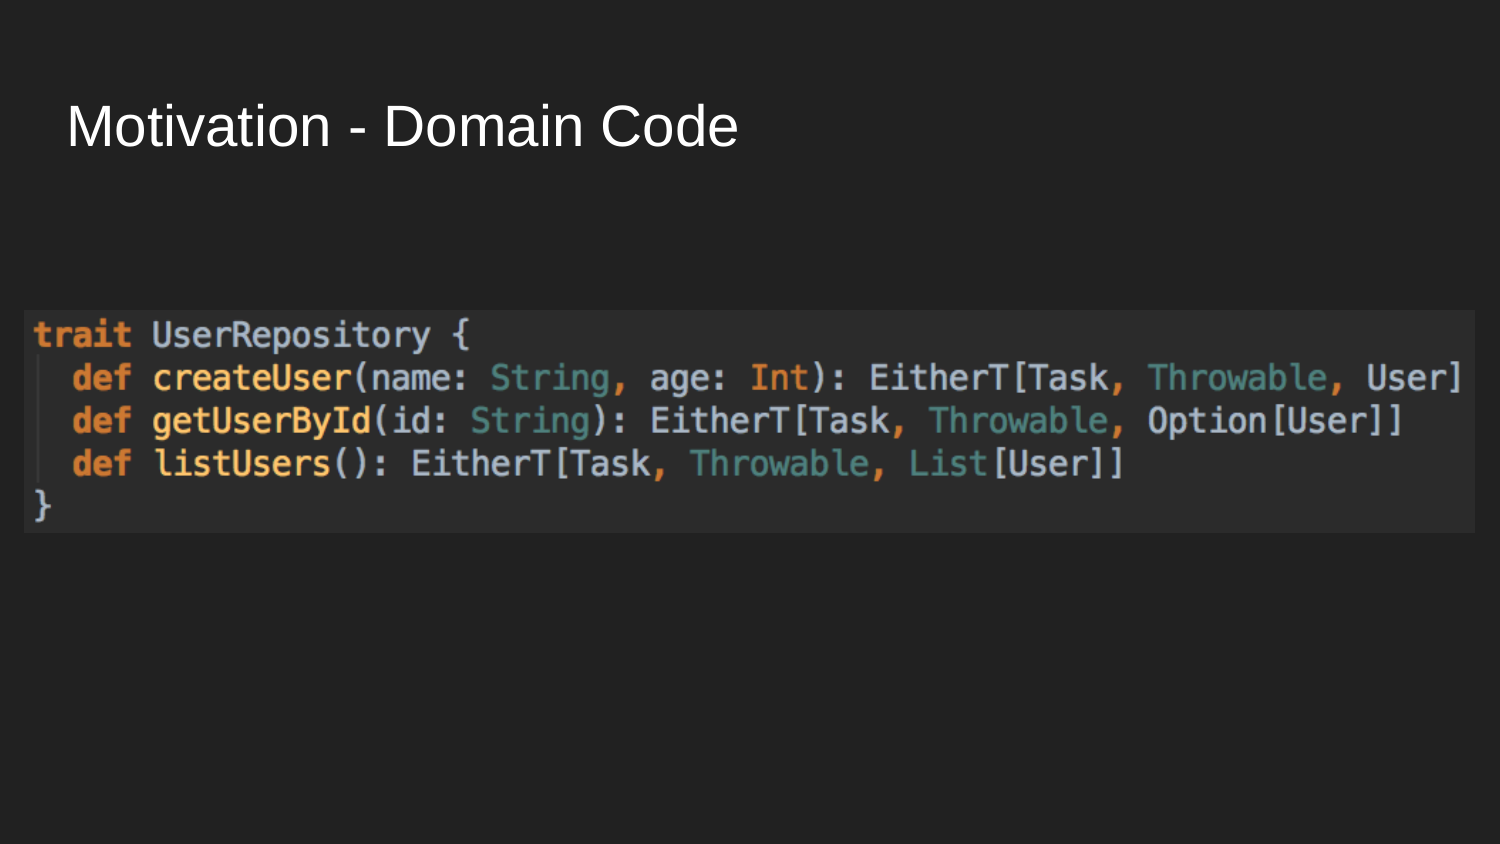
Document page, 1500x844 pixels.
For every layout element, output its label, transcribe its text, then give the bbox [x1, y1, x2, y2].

title Motivation - Domain Code [51, 72, 1449, 167]
picture [24, 310, 1476, 533]
